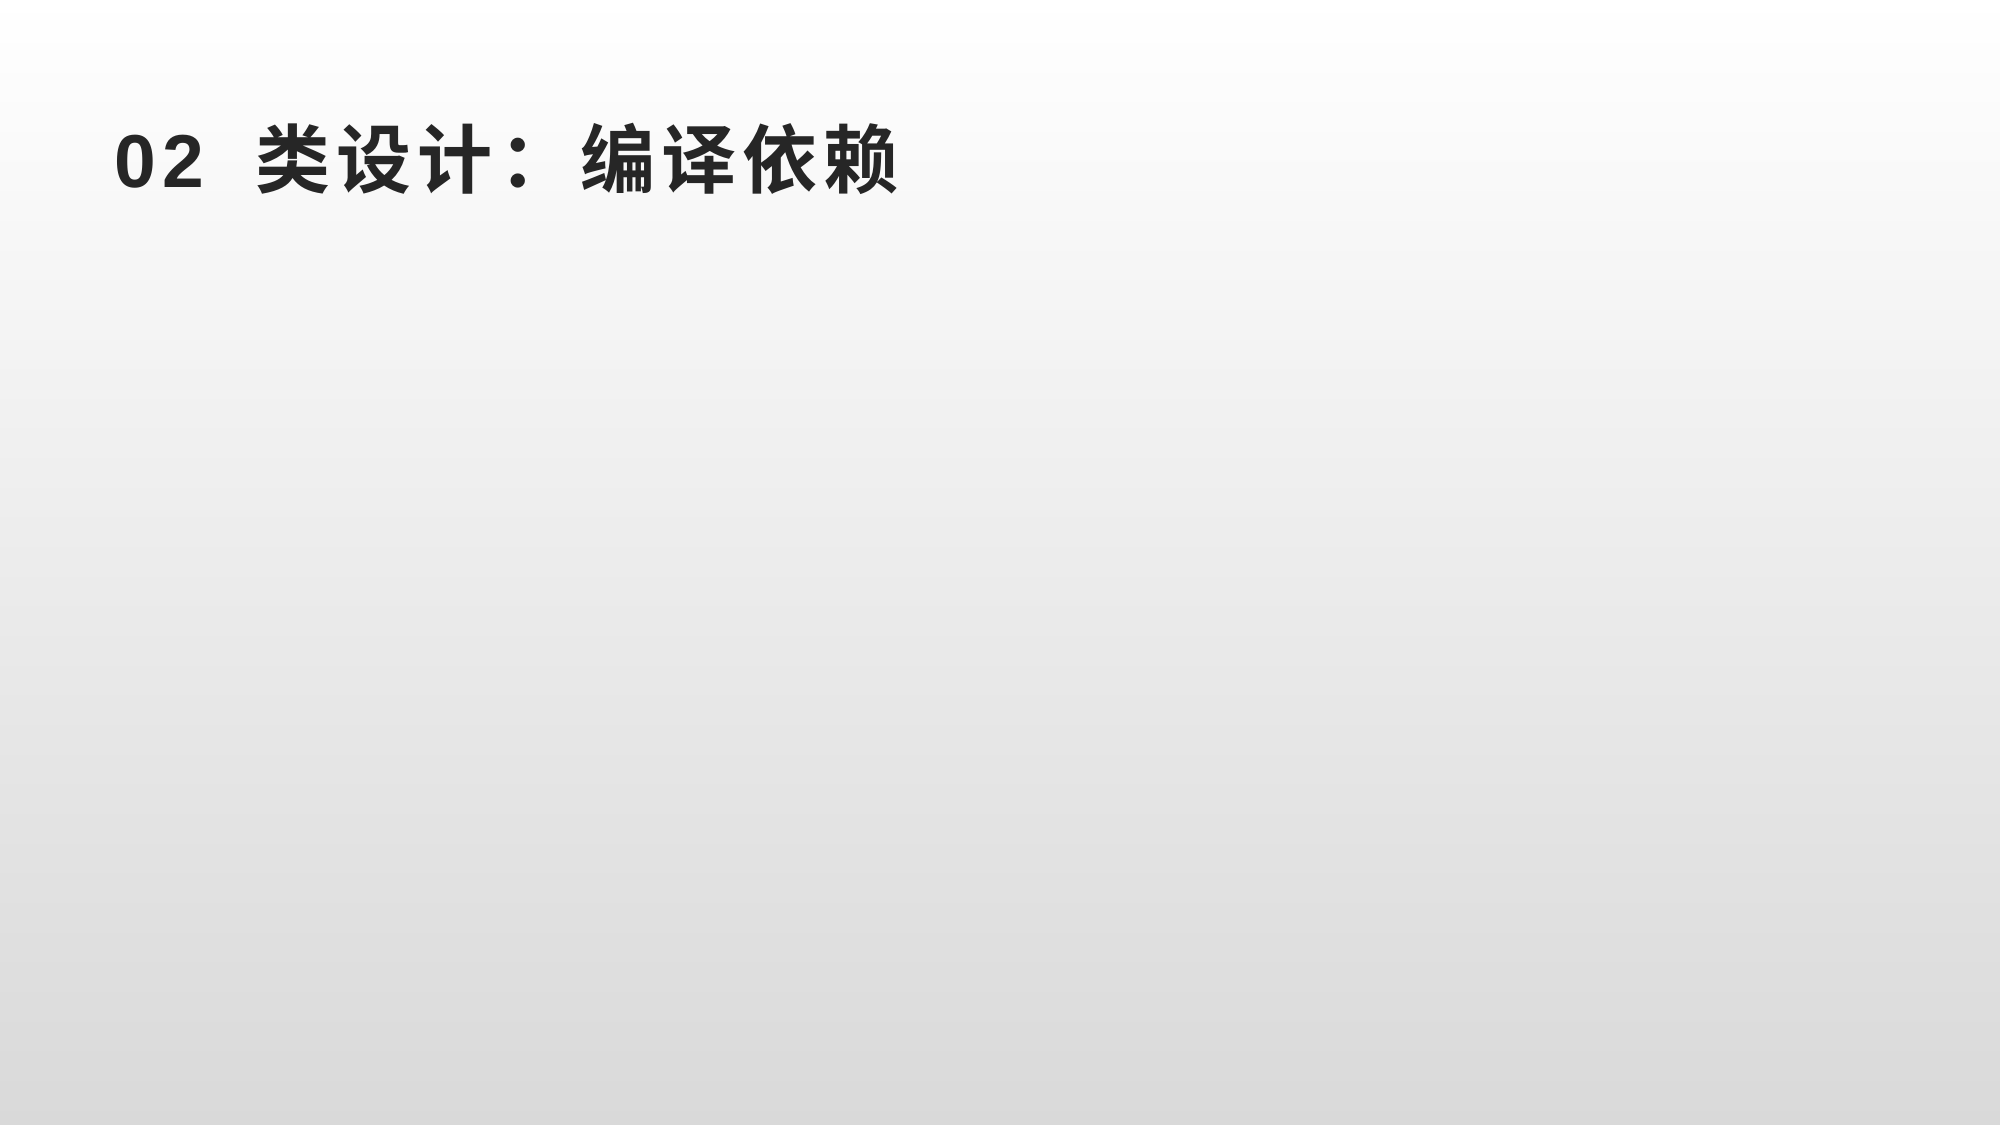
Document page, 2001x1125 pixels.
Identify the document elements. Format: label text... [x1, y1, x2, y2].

title 02 类设计：编译依赖 [99, 99, 1900, 216]
